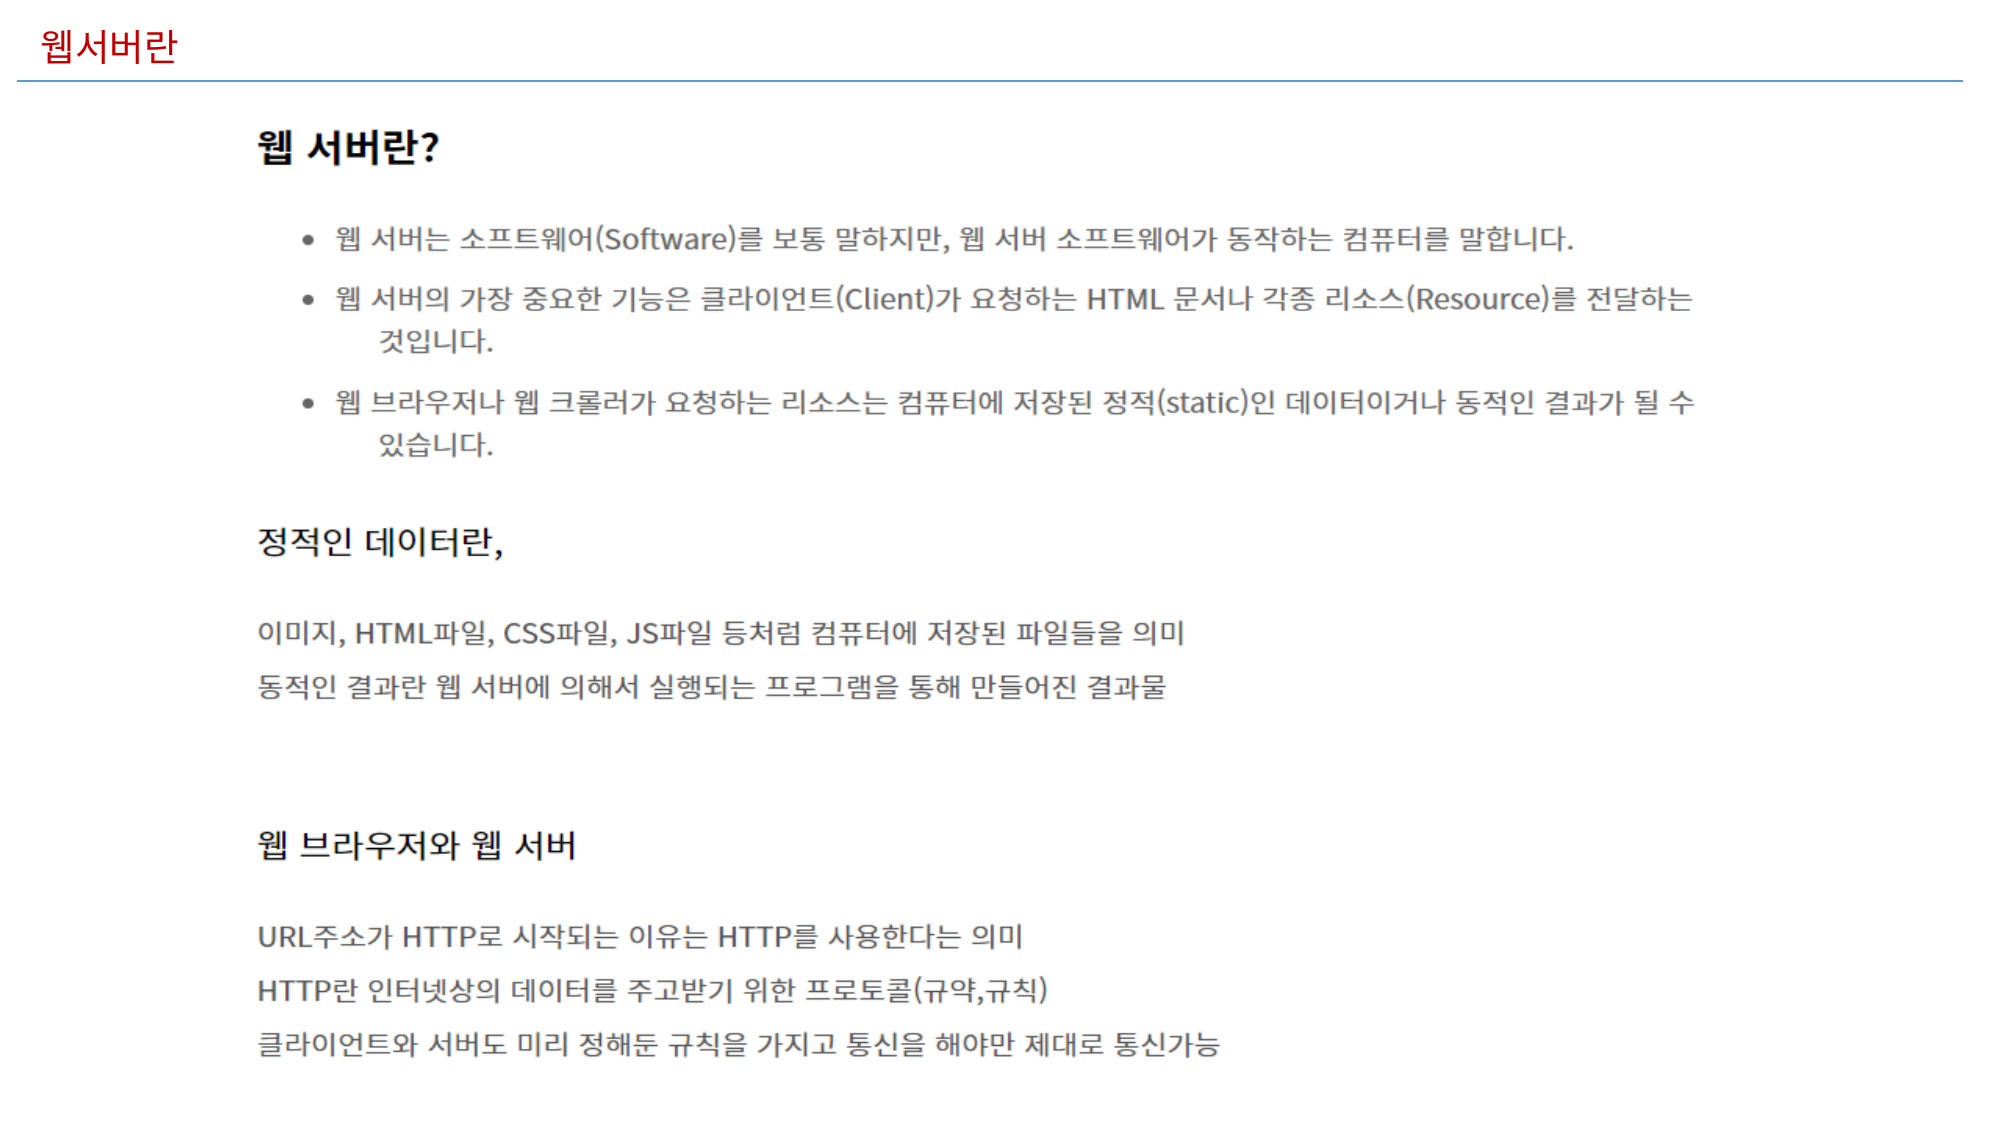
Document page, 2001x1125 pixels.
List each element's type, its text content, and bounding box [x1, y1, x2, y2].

picture [231, 114, 1701, 1080]
text_box 웹서버란 [25, 16, 729, 77]
